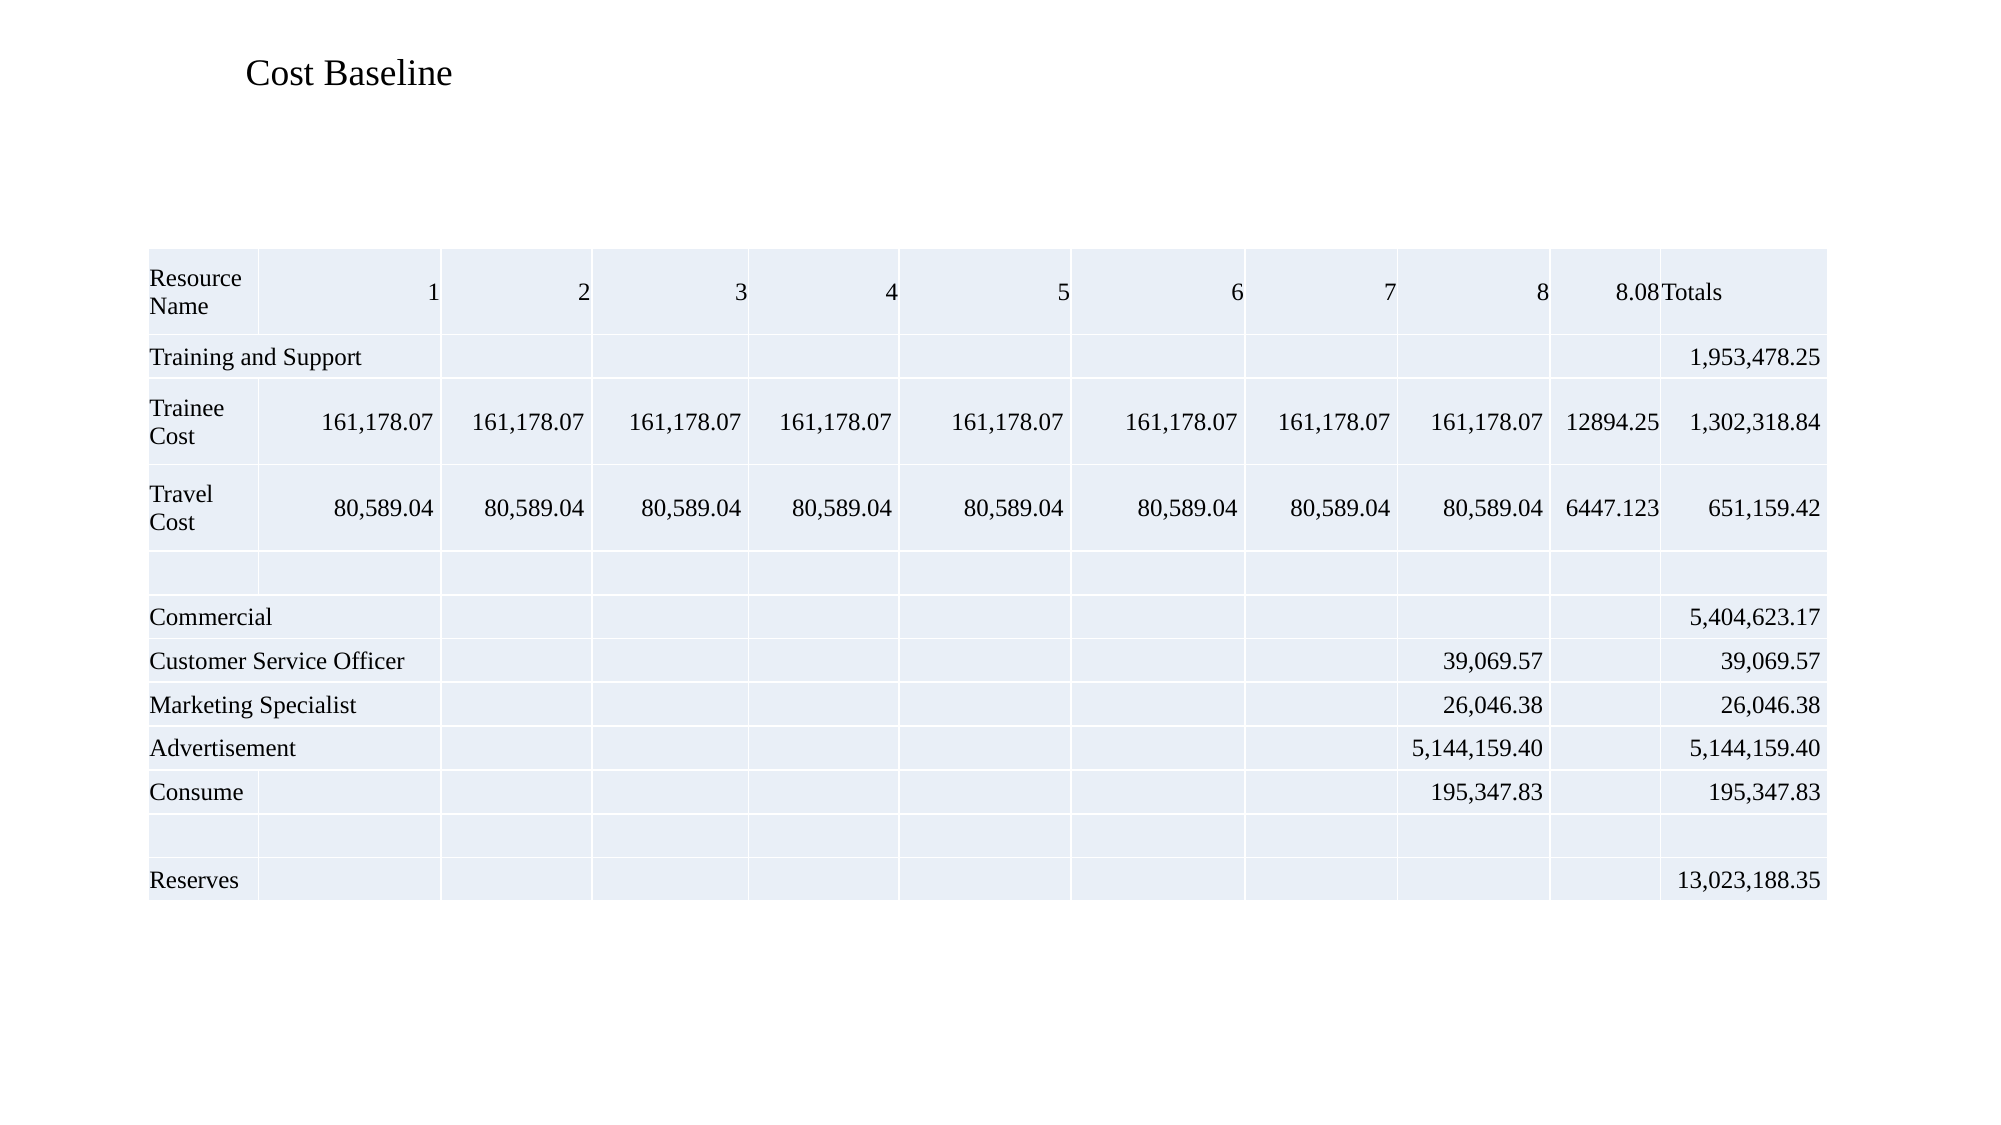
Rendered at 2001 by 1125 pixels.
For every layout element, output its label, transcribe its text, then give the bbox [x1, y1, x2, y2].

table_cell [1072, 596, 1244, 638]
table_cell 651,159.42 [1661, 465, 1827, 550]
table_cell [442, 771, 591, 813]
table_cell 1,953,478.25 [1661, 335, 1827, 377]
table_cell 80,589.04 [749, 465, 898, 550]
table_cell [1551, 727, 1660, 769]
table_cell Consume [149, 771, 258, 813]
table_cell 1,302,318.84 [1661, 379, 1827, 464]
table_cell 80,589.04 [593, 465, 748, 550]
table_cell 80,589.04 [1246, 465, 1397, 550]
table_header 2 [442, 249, 591, 334]
table_cell 161,178.07 [749, 379, 898, 464]
table_cell 80,589.04 [1072, 465, 1244, 550]
table_cell [1551, 771, 1660, 813]
table_cell [1246, 683, 1397, 725]
table_cell [1398, 596, 1549, 638]
table_cell [749, 727, 898, 769]
table_cell [1551, 815, 1660, 857]
table_cell [1398, 552, 1549, 594]
table_cell [1661, 815, 1827, 857]
table_cell [1551, 596, 1660, 638]
table_cell 161,178.07 [1398, 379, 1549, 464]
table_cell 12894.25 [1551, 379, 1660, 464]
table_cell Customer Service Officer [149, 639, 440, 681]
table_header Totals [1661, 249, 1827, 334]
table_cell [1072, 771, 1244, 813]
table_cell [593, 335, 748, 377]
table_cell 161,178.07 [1246, 379, 1397, 464]
table_cell [900, 727, 1070, 769]
table_header 1 [259, 249, 440, 334]
table_header 6 [1072, 249, 1244, 334]
table_cell 39,069.57 [1398, 639, 1549, 681]
table_cell [1398, 815, 1549, 857]
table_cell [1246, 858, 1397, 900]
table_cell [900, 639, 1070, 681]
table_cell [149, 815, 258, 857]
table_cell [593, 639, 748, 681]
table_cell 161,178.07 [593, 379, 748, 464]
table_cell [900, 596, 1070, 638]
table_cell [442, 727, 591, 769]
table_cell [900, 683, 1070, 725]
table_cell 26,046.38 [1398, 683, 1549, 725]
table_cell 80,589.04 [442, 465, 591, 550]
table_cell [1072, 639, 1244, 681]
table_cell [1246, 727, 1397, 769]
table_cell 13,023,188.35 [1661, 858, 1827, 900]
table_cell [1246, 596, 1397, 638]
table_cell [900, 858, 1070, 900]
table_cell [442, 335, 591, 377]
table_cell 26,046.38 [1661, 683, 1827, 725]
table_cell [442, 815, 591, 857]
table_cell 5,144,159.40 [1398, 727, 1549, 769]
table_cell [1398, 858, 1549, 900]
table_cell [593, 815, 748, 857]
table_cell [1246, 771, 1397, 813]
table_cell [442, 596, 591, 638]
table_cell [259, 858, 440, 900]
table_header Resource Name [149, 249, 258, 334]
table_cell 80,589.04 [1398, 465, 1549, 550]
table_cell [900, 771, 1070, 813]
table_header 8 [1398, 249, 1549, 334]
table_cell [749, 596, 898, 638]
table_cell [1246, 815, 1397, 857]
table_header 8.08 [1551, 249, 1660, 334]
table_cell [1398, 335, 1549, 377]
table_cell [1551, 639, 1660, 681]
table_cell [749, 858, 898, 900]
table_cell [1551, 858, 1660, 900]
table_cell [593, 552, 748, 594]
table_cell [900, 552, 1070, 594]
table_cell [900, 815, 1070, 857]
table_cell 80,589.04 [900, 465, 1070, 550]
table_cell [749, 335, 898, 377]
text_box Cost Baseline [230, 40, 469, 101]
table_cell [442, 639, 591, 681]
table_cell Marketing Specialist [149, 683, 440, 725]
table_header 4 [749, 249, 898, 334]
table_cell 6447.123 [1551, 465, 1660, 550]
table_cell [1072, 552, 1244, 594]
table_cell [1551, 335, 1660, 377]
table_cell [149, 552, 258, 594]
table_cell 5,144,159.40 [1661, 727, 1827, 769]
table_cell [593, 683, 748, 725]
table_cell [749, 771, 898, 813]
table_cell 195,347.83 [1661, 771, 1827, 813]
table_header 3 [593, 249, 748, 334]
table_cell [259, 815, 440, 857]
table_cell Travel Cost [149, 465, 258, 550]
table_cell 161,178.07 [442, 379, 591, 464]
table_cell [259, 552, 440, 594]
table_cell [1246, 552, 1397, 594]
table_cell 161,178.07 [1072, 379, 1244, 464]
table_cell Trainee Cost [149, 379, 258, 464]
table_cell 161,178.07 [259, 379, 440, 464]
table_cell [593, 727, 748, 769]
table_cell Reserves [149, 858, 258, 900]
table_cell [900, 335, 1070, 377]
table_cell [1072, 683, 1244, 725]
table_header 7 [1246, 249, 1397, 334]
table_cell [442, 552, 591, 594]
table_cell Commercial [149, 596, 440, 638]
table_cell [1551, 552, 1660, 594]
table_cell [1246, 639, 1397, 681]
table_header 5 [900, 249, 1070, 334]
table_cell Advertisement [149, 727, 440, 769]
table_cell 39,069.57 [1661, 639, 1827, 681]
table_cell [1246, 335, 1397, 377]
table_cell [259, 771, 440, 813]
table_cell [749, 639, 898, 681]
table_cell 80,589.04 [259, 465, 440, 550]
table_cell Training and Support [149, 335, 440, 377]
table_cell 161,178.07 [900, 379, 1070, 464]
table_cell [749, 815, 898, 857]
table_cell [1072, 858, 1244, 900]
table_cell 5,404,623.17 [1661, 596, 1827, 638]
table_cell [593, 858, 748, 900]
table_cell [1072, 815, 1244, 857]
table_cell [442, 683, 591, 725]
table_cell [749, 552, 898, 594]
table_cell [593, 771, 748, 813]
table_cell [1661, 552, 1827, 594]
table_cell [593, 596, 748, 638]
table_cell [749, 683, 898, 725]
table_cell 195,347.83 [1398, 771, 1549, 813]
table_cell [1072, 335, 1244, 377]
table_cell [442, 858, 591, 900]
table_cell [1072, 727, 1244, 769]
table_cell [1551, 683, 1660, 725]
